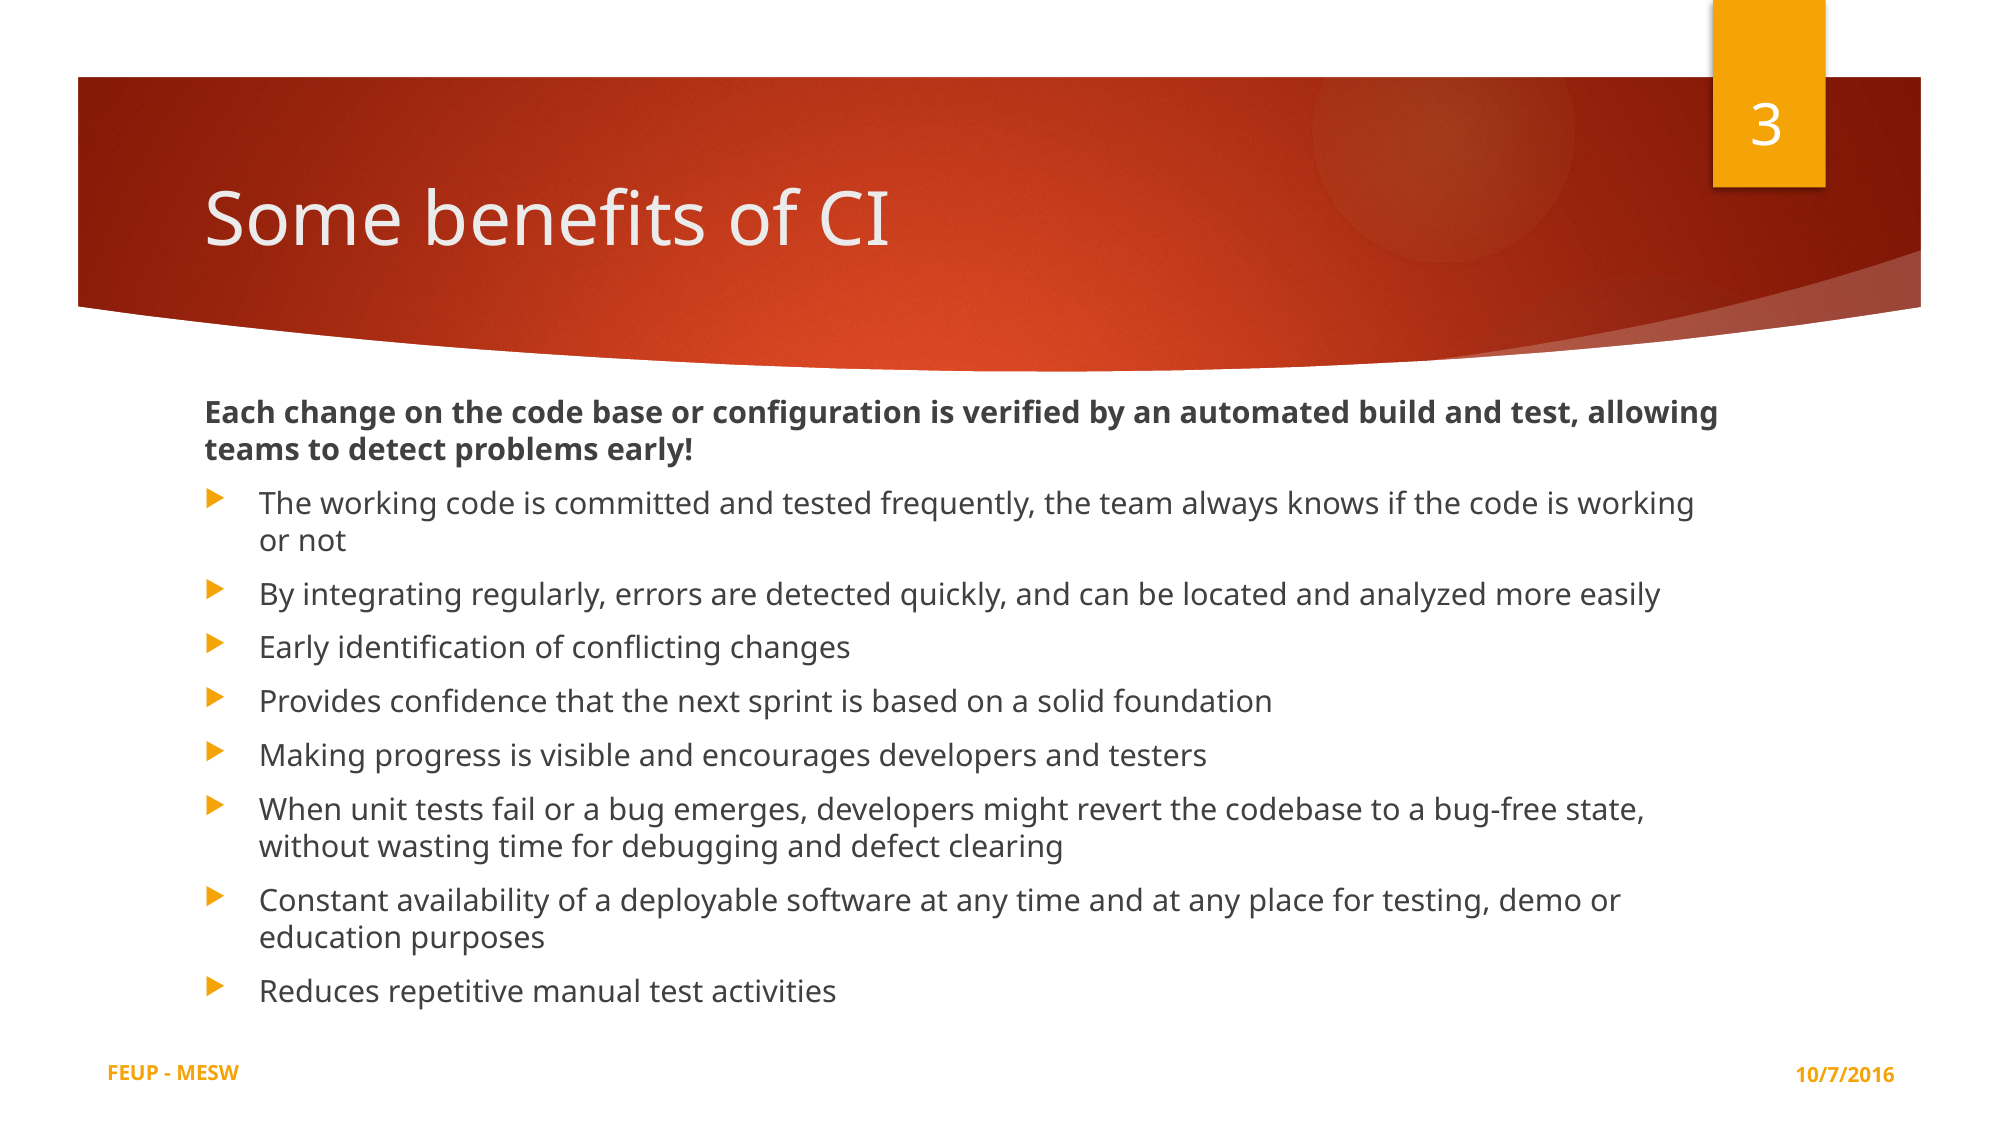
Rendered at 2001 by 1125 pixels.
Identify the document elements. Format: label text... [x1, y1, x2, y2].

slide_number 3 [1698, 48, 1836, 175]
list Each change on the code base or configuration is verified by an automated build and test, allowing teams to detect problems early! The working code is committed and tested frequently, the team always knows if the code is working or not By integrating regularly, errors are detected quickly, and can be located and analyzed more easily Early identification of conflicting changes Provides confidence that the next sprint is based on a solid foundation Making progress is visible and encourages developers and testers When unit tests fail or a bug emerges, developers might revert the codebase to a bug-free state, without wasting time for debugging and defect clearing Constant availability of a deployable software at any time and at any place for testing, demo or education purposes Reduces repetitive manual test activities [189, 385, 1748, 1024]
title Some benefits of CI [189, 155, 1627, 275]
footer FEUP - MESW [92, 1048, 726, 1099]
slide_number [1747, 1048, 1910, 1099]
